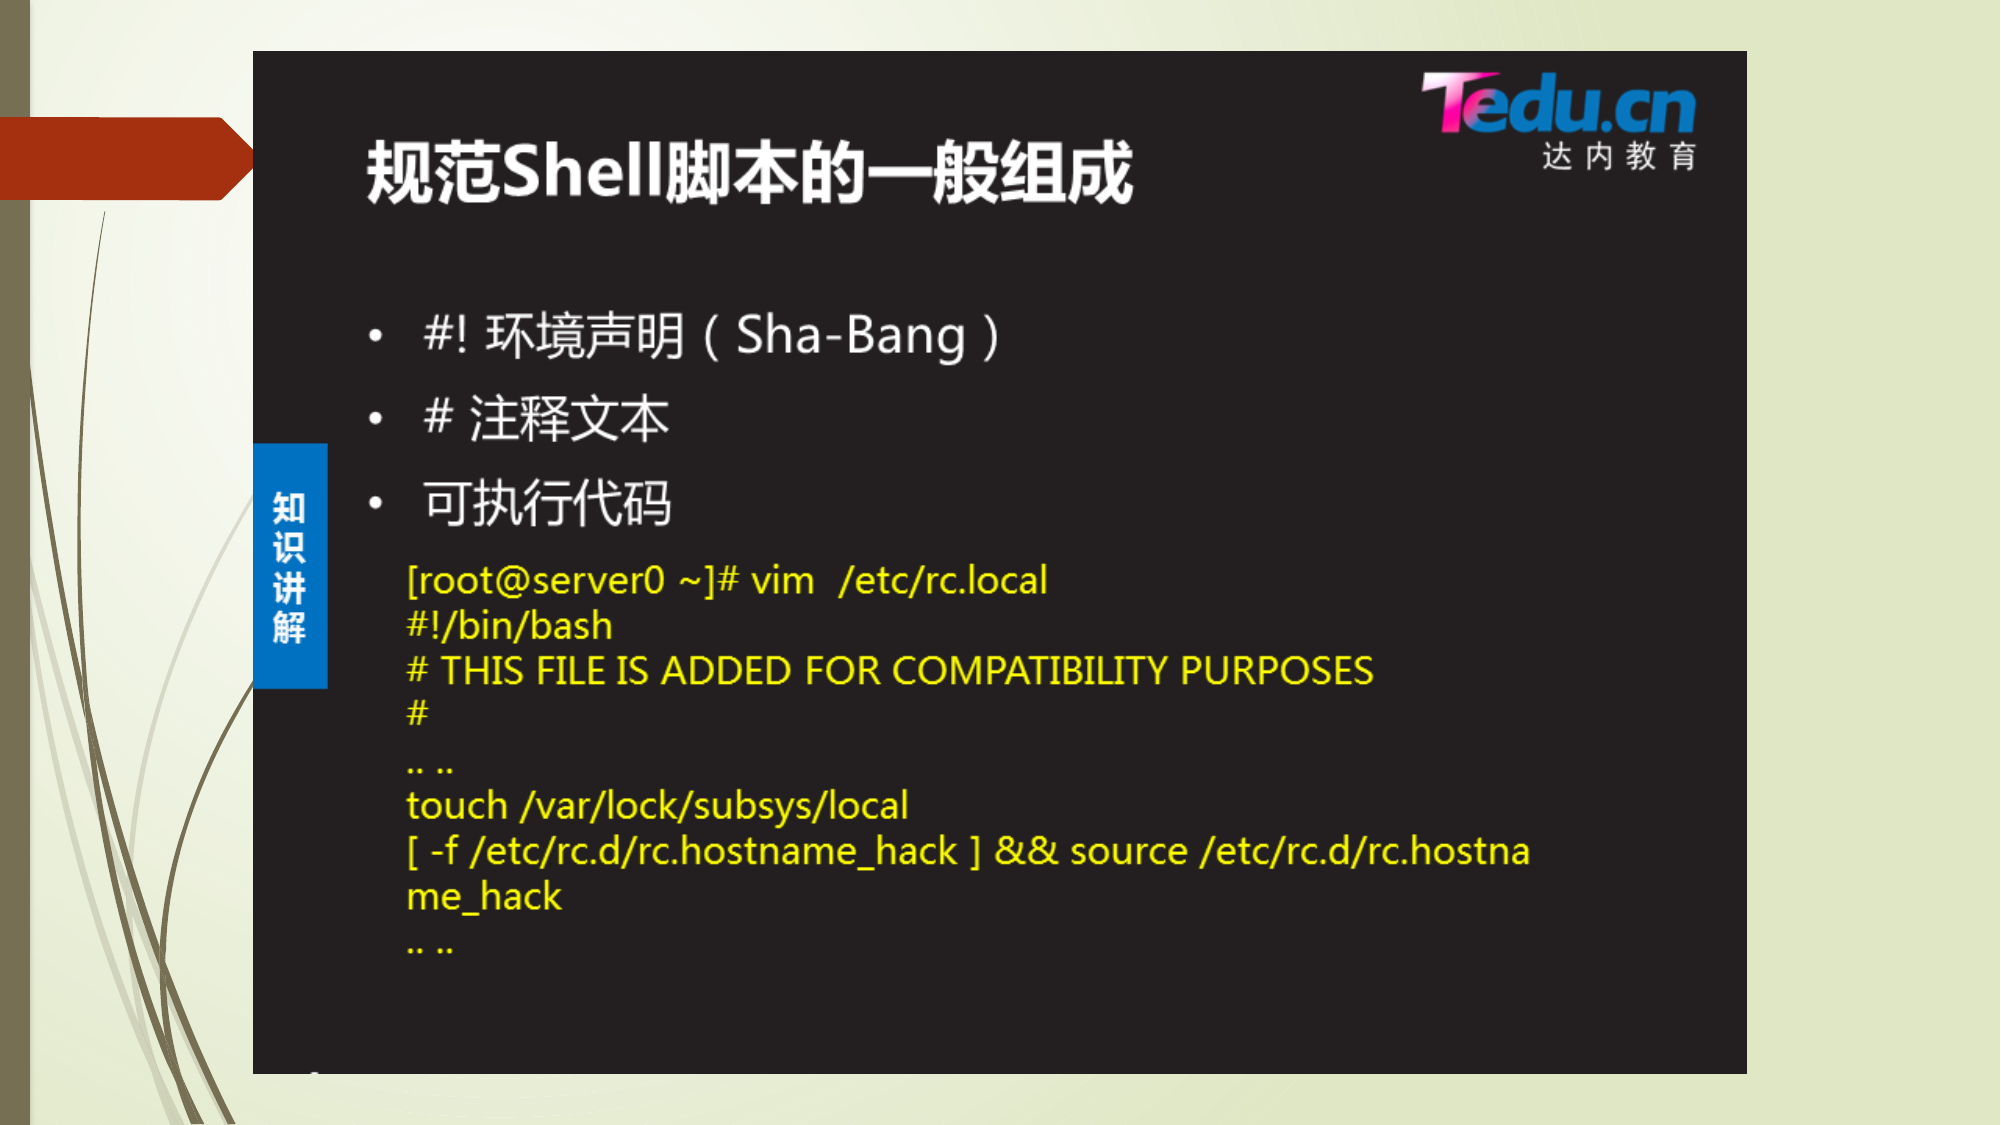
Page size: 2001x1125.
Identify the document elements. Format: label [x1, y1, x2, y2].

picture [252, 51, 1747, 1074]
